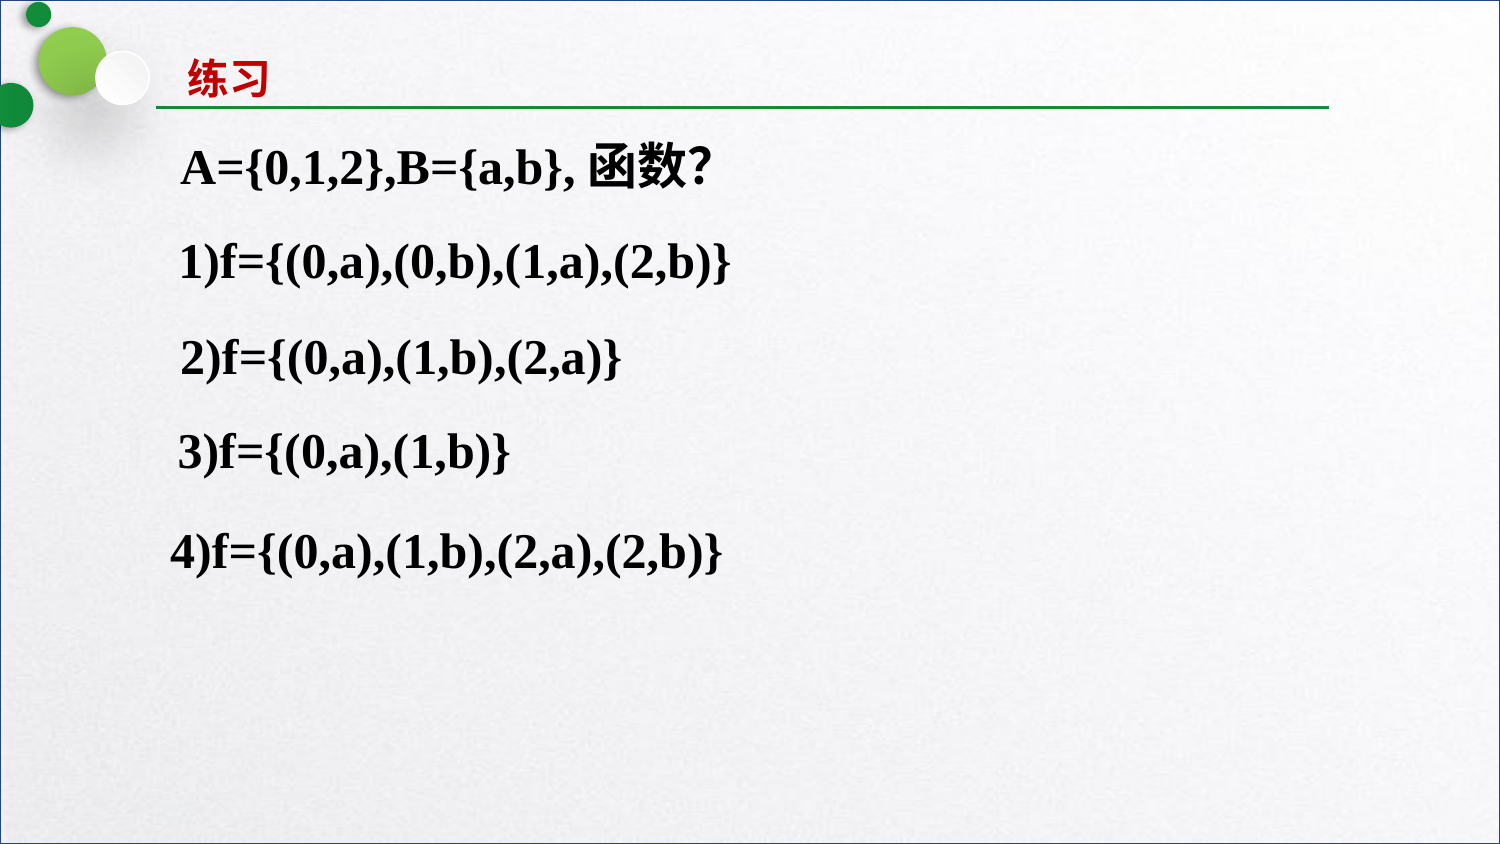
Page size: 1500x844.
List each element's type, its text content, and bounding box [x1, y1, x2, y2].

text_box 1)f={(0,a),(0,b),(1,a),(2,b)} [167, 222, 744, 295]
picture [1, 1, 1499, 843]
text_box 3)f={(0,a),(1,b)} [166, 412, 523, 485]
text_box 4)f={(0,a),(1,b),(2,a),(2,b)} [159, 512, 736, 585]
text_box A={0,1,2},B={a,b},函数？ [169, 129, 749, 201]
text_box 2)f={(0,a),(1,b),(2,a)} [169, 318, 634, 391]
